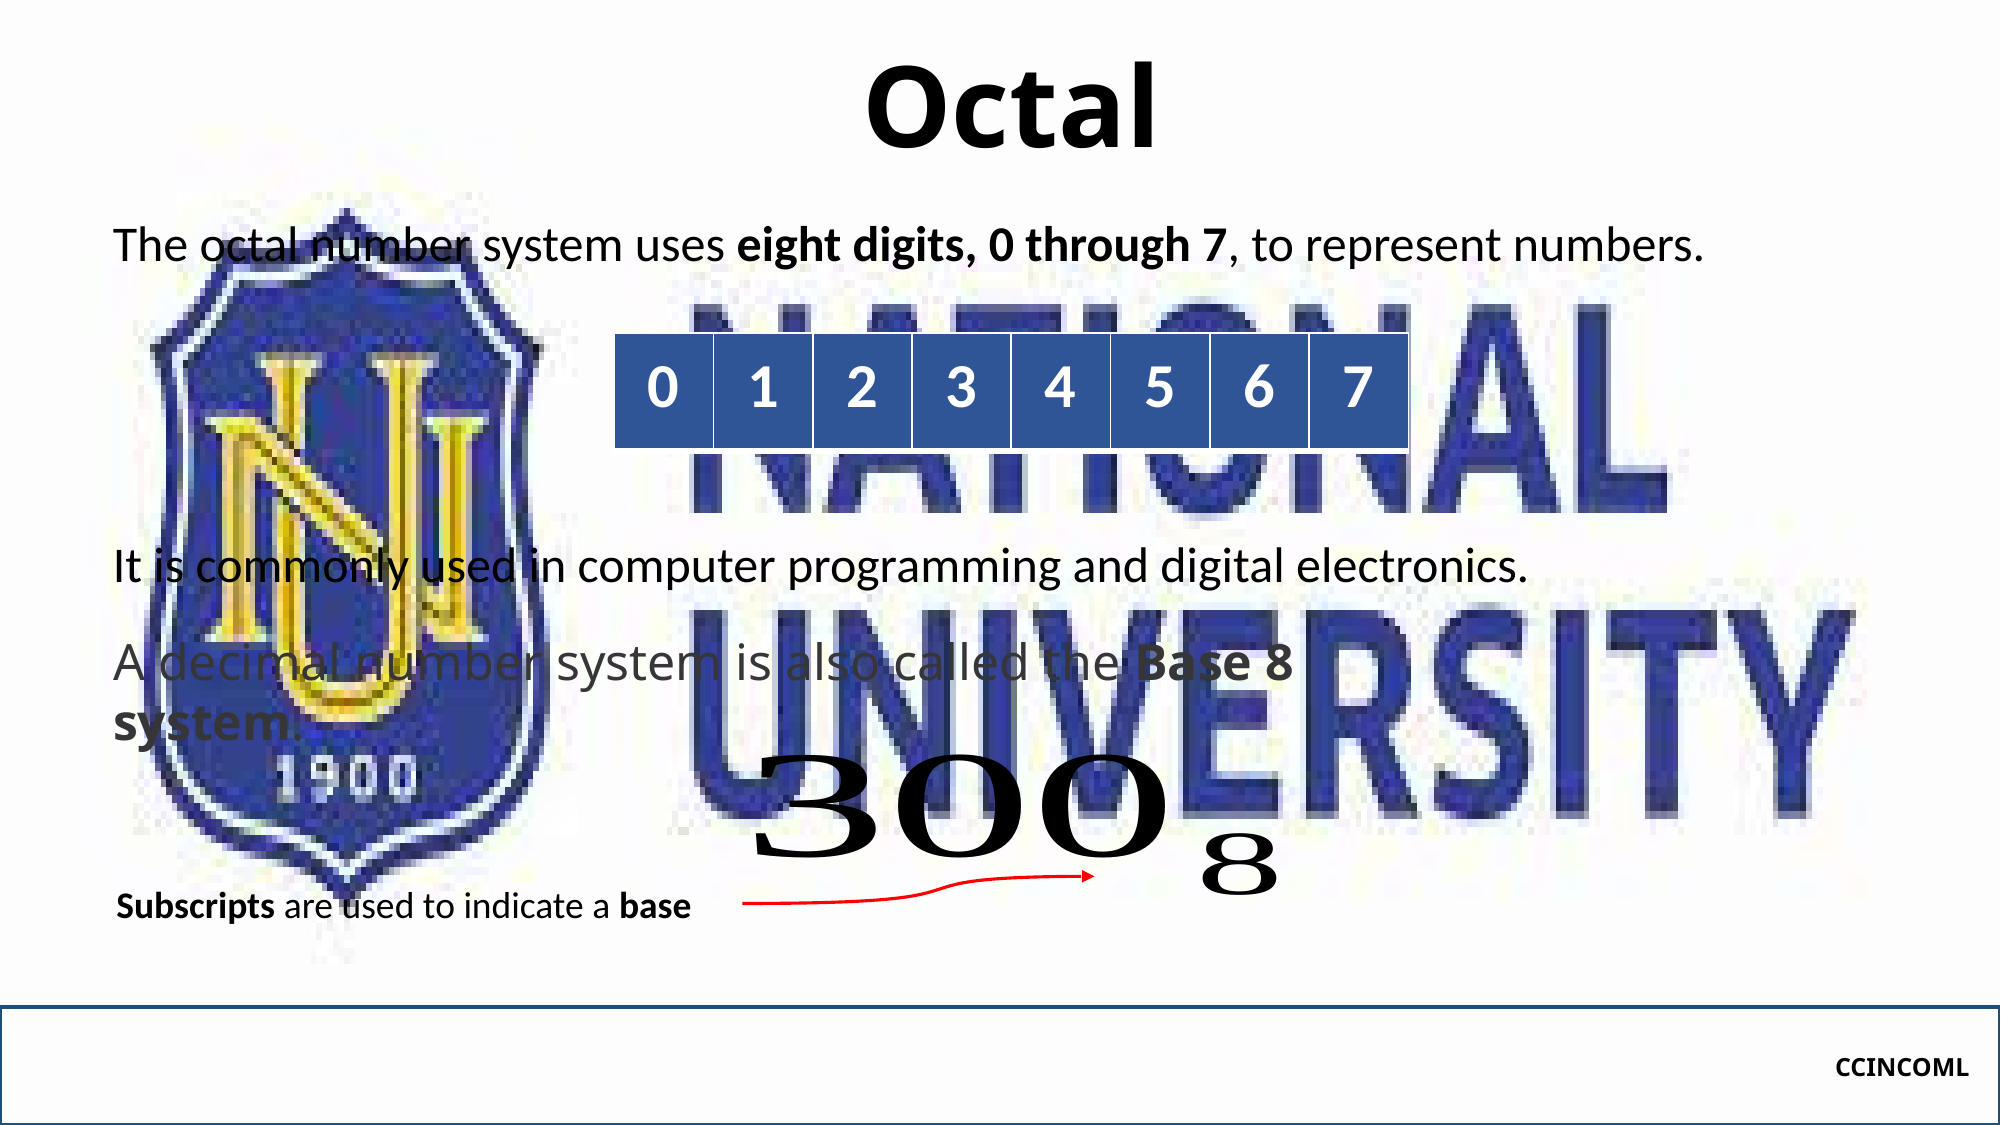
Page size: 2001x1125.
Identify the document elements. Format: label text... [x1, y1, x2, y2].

text_box Subscripts are used to indicate a base [101, 873, 743, 934]
text_box It is commonly used in computer programming and digital electronics. [98, 524, 1557, 600]
table_header 1 [714, 334, 812, 448]
title Octal [98, 39, 1925, 180]
table_header 7 [1310, 334, 1408, 448]
picture [0, 0, 2000, 1007]
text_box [742, 876, 1095, 904]
table_header 0 [615, 334, 713, 448]
table_header 6 [1211, 334, 1308, 448]
text_box A decimal number system is also called the Base 8 system. [98, 623, 1314, 759]
table_header 3 [913, 334, 1010, 448]
table_header 4 [1012, 334, 1110, 448]
footer CCINCOML [0, 1007, 2000, 1125]
table_header 5 [1111, 334, 1209, 448]
table_header 2 [814, 334, 911, 448]
text_box The octal number system uses eight digits, 0 through 7, to represent numbers. [98, 203, 1727, 279]
